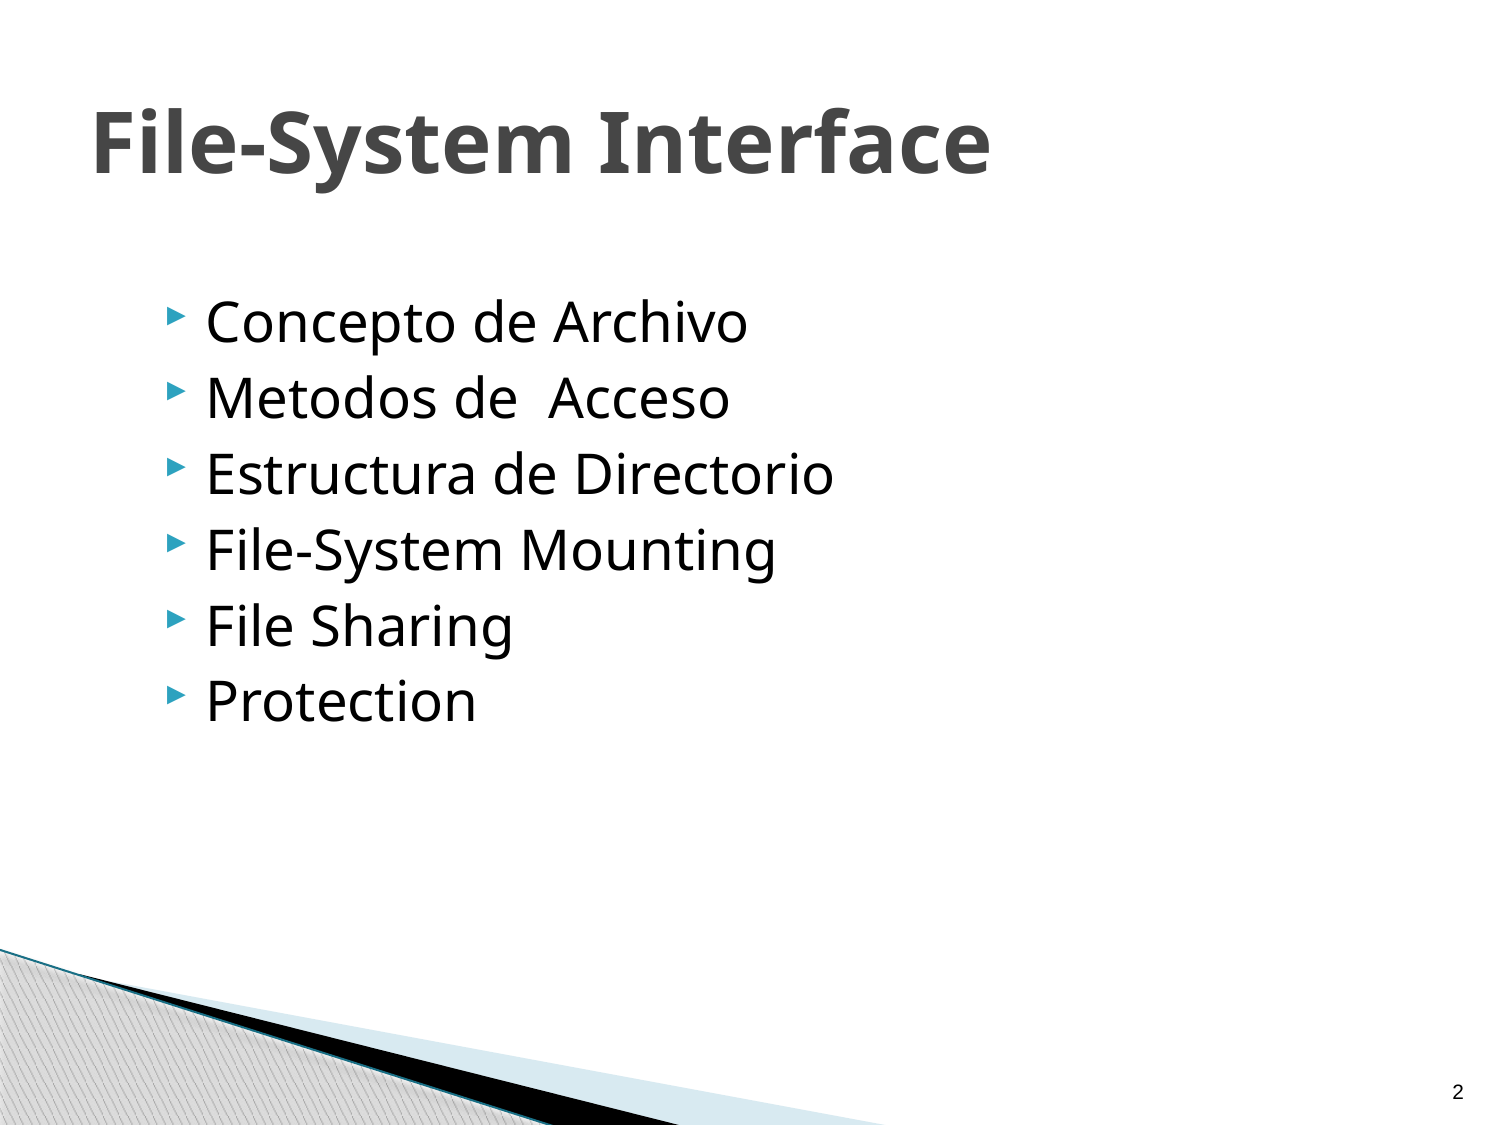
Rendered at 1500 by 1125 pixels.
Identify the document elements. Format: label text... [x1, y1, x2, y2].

title File-System Interface [75, 45, 1425, 233]
slide_number 2 [1418, 1051, 1479, 1112]
list Concepto de Archivo Metodos de Acceso Estructura de Directorio File-System Mounting File Sharing Protection [130, 279, 1195, 897]
